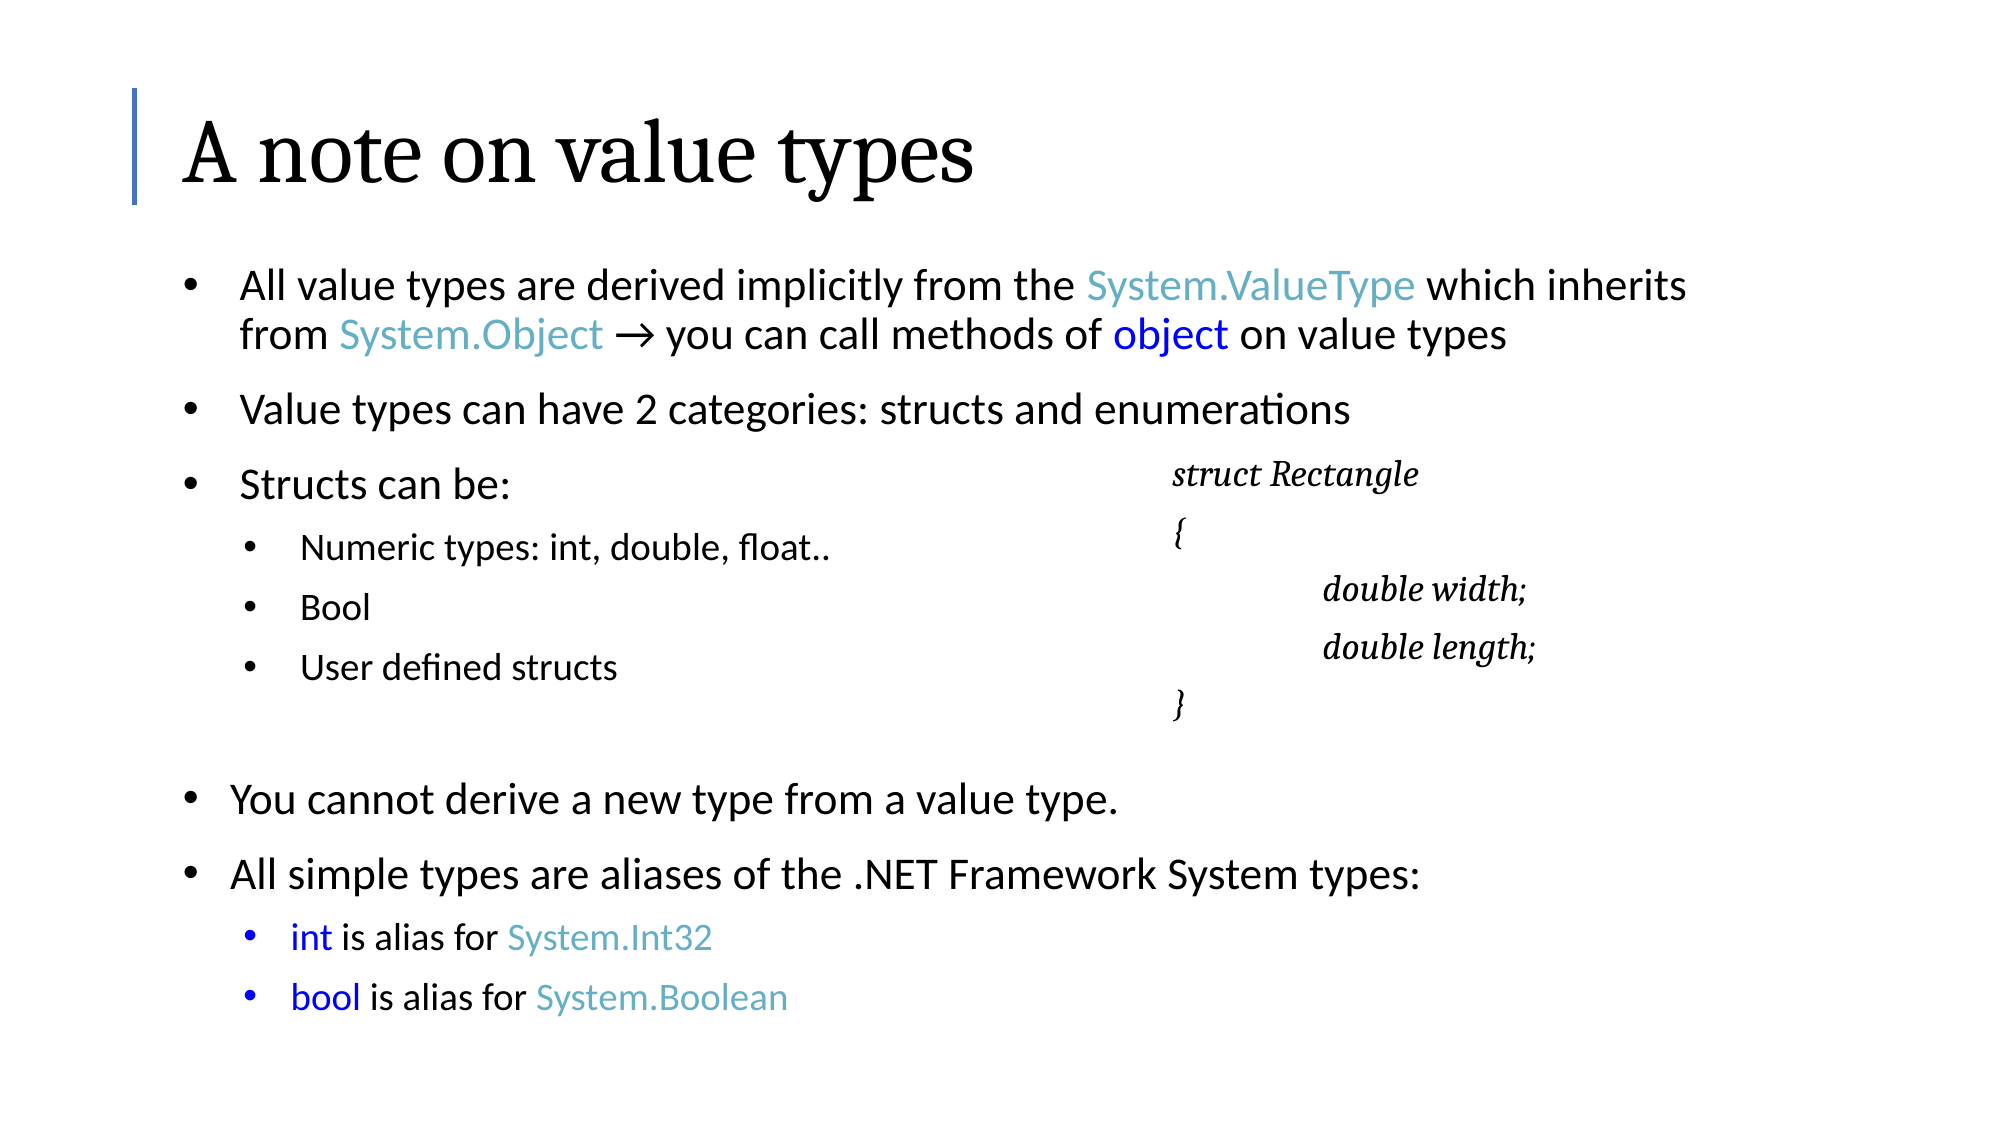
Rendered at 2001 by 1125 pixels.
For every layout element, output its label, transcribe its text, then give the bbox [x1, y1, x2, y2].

list All value types are derived implicitly from the System.ValueType which inherits from System.Object → you can call methods of object on value types Value types can have 2 categories: structs and enumerations Structs can be: Numeric types: int, double, float.. Bool User defined structs You cannot derive a new type from a value type. All simple types are aliases of the .NET Framework System types: int is alias for System.Int32 bool is alias for System.Boolean [168, 254, 1763, 1035]
text_box struct Rectangle { double width; double length; } [1139, 441, 1556, 790]
title A note on value types [168, 73, 1763, 232]
